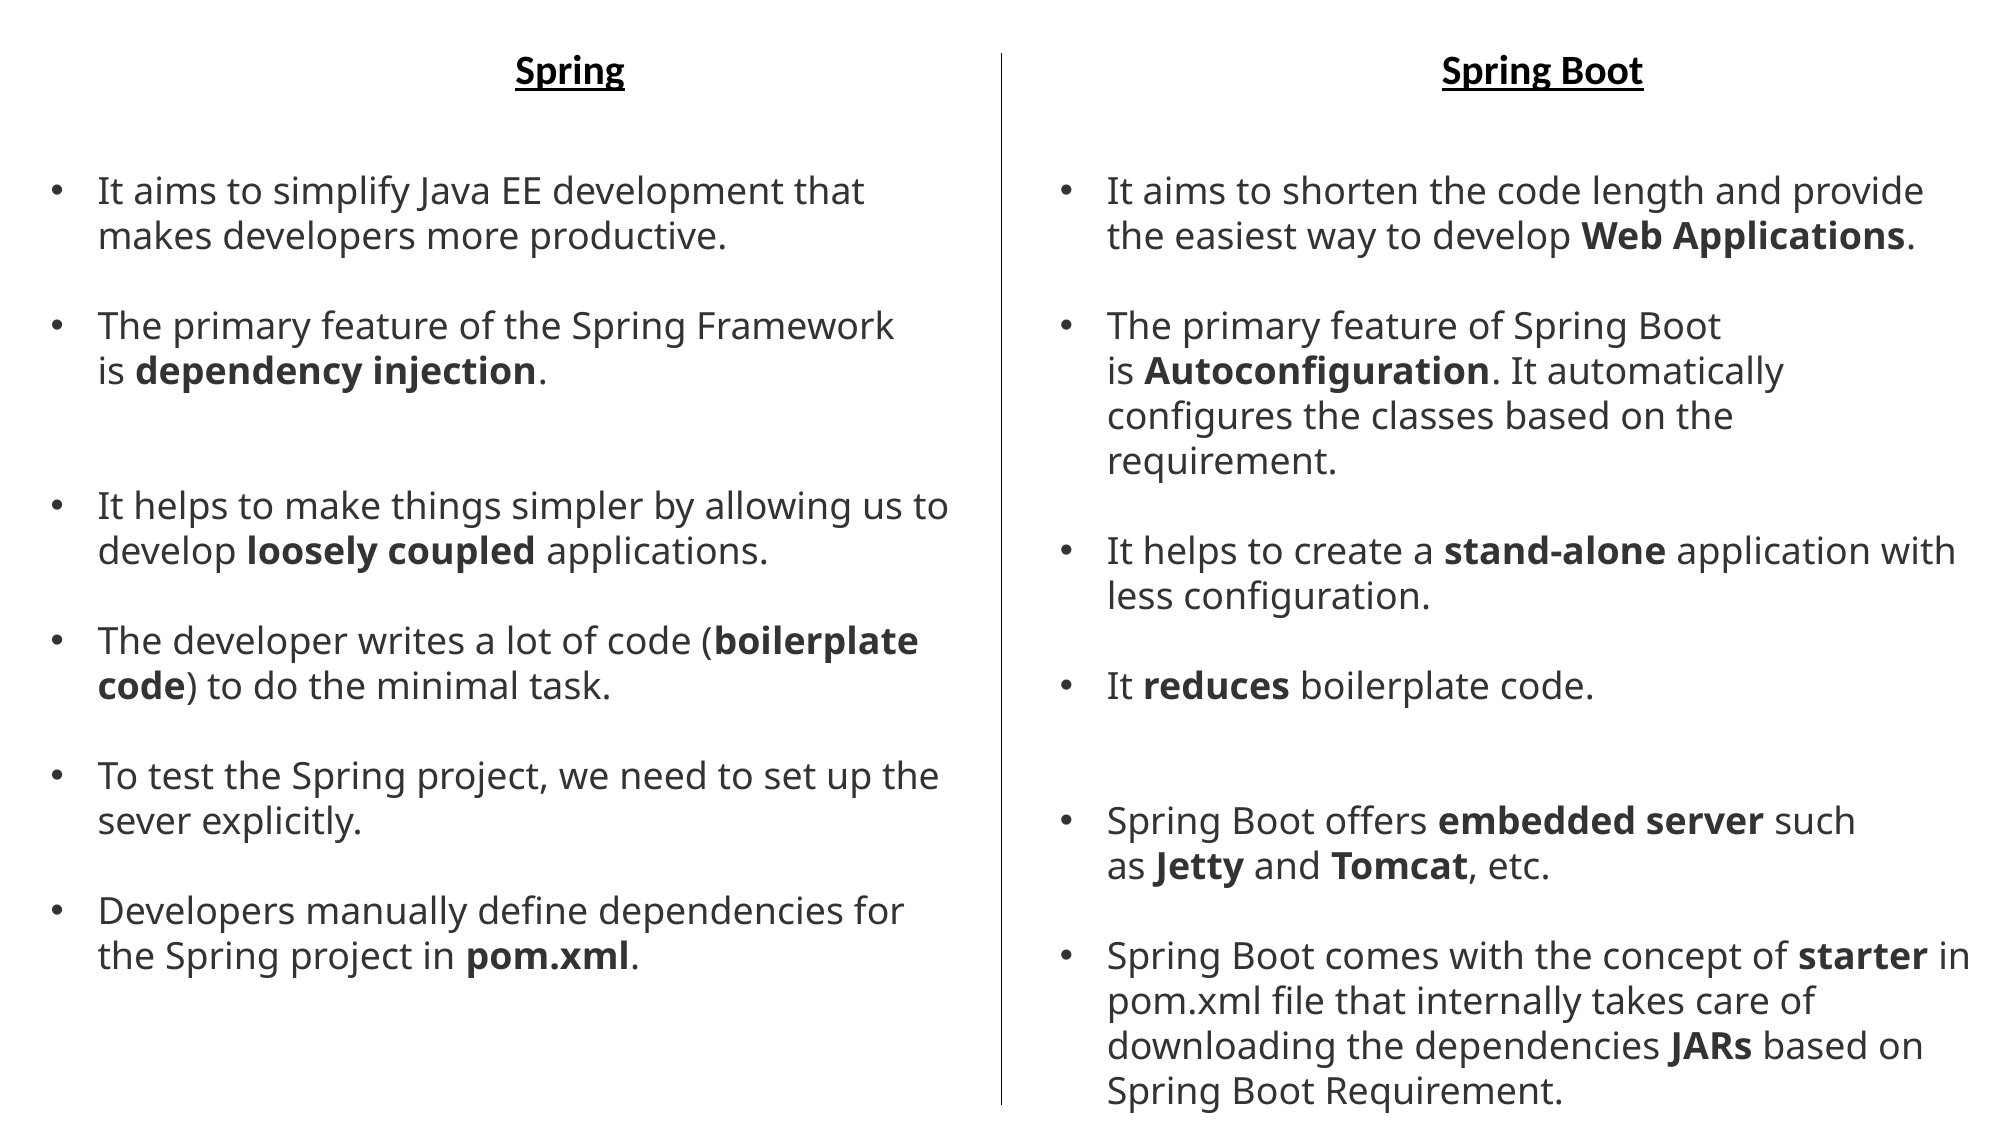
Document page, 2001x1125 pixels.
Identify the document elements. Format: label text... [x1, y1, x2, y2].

text_box Spring Boot [1242, 35, 1844, 101]
text_box Spring [253, 35, 888, 101]
text_box It aims to shorten the code length and provide the easiest way to develop Web Applications. The primary feature of Spring Boot is Autoconfiguration. It automatically configures the classes based on the requirement. It helps to create a stand-alone application with less configuration. It reduces boilerplate code. Spring Boot offers embedded server such as Jetty and Tomcat, etc. Spring Boot comes with the concept of starter in pom.xml file that internally takes care of downloading the dependencies JARs based on Spring Boot Requirement. [1045, 159, 1988, 1120]
text_box It aims to simplify Java EE development that makes developers more productive. The primary feature of the Spring Framework is dependency injection. It helps to make things simpler by allowing us to develop loosely coupled applications. The developer writes a lot of code (boilerplate code) to do the minimal task. To test the Spring project, we need to set up the sever explicitly. Developers manually define dependencies for the Spring project in pom.xml. [35, 159, 985, 985]
